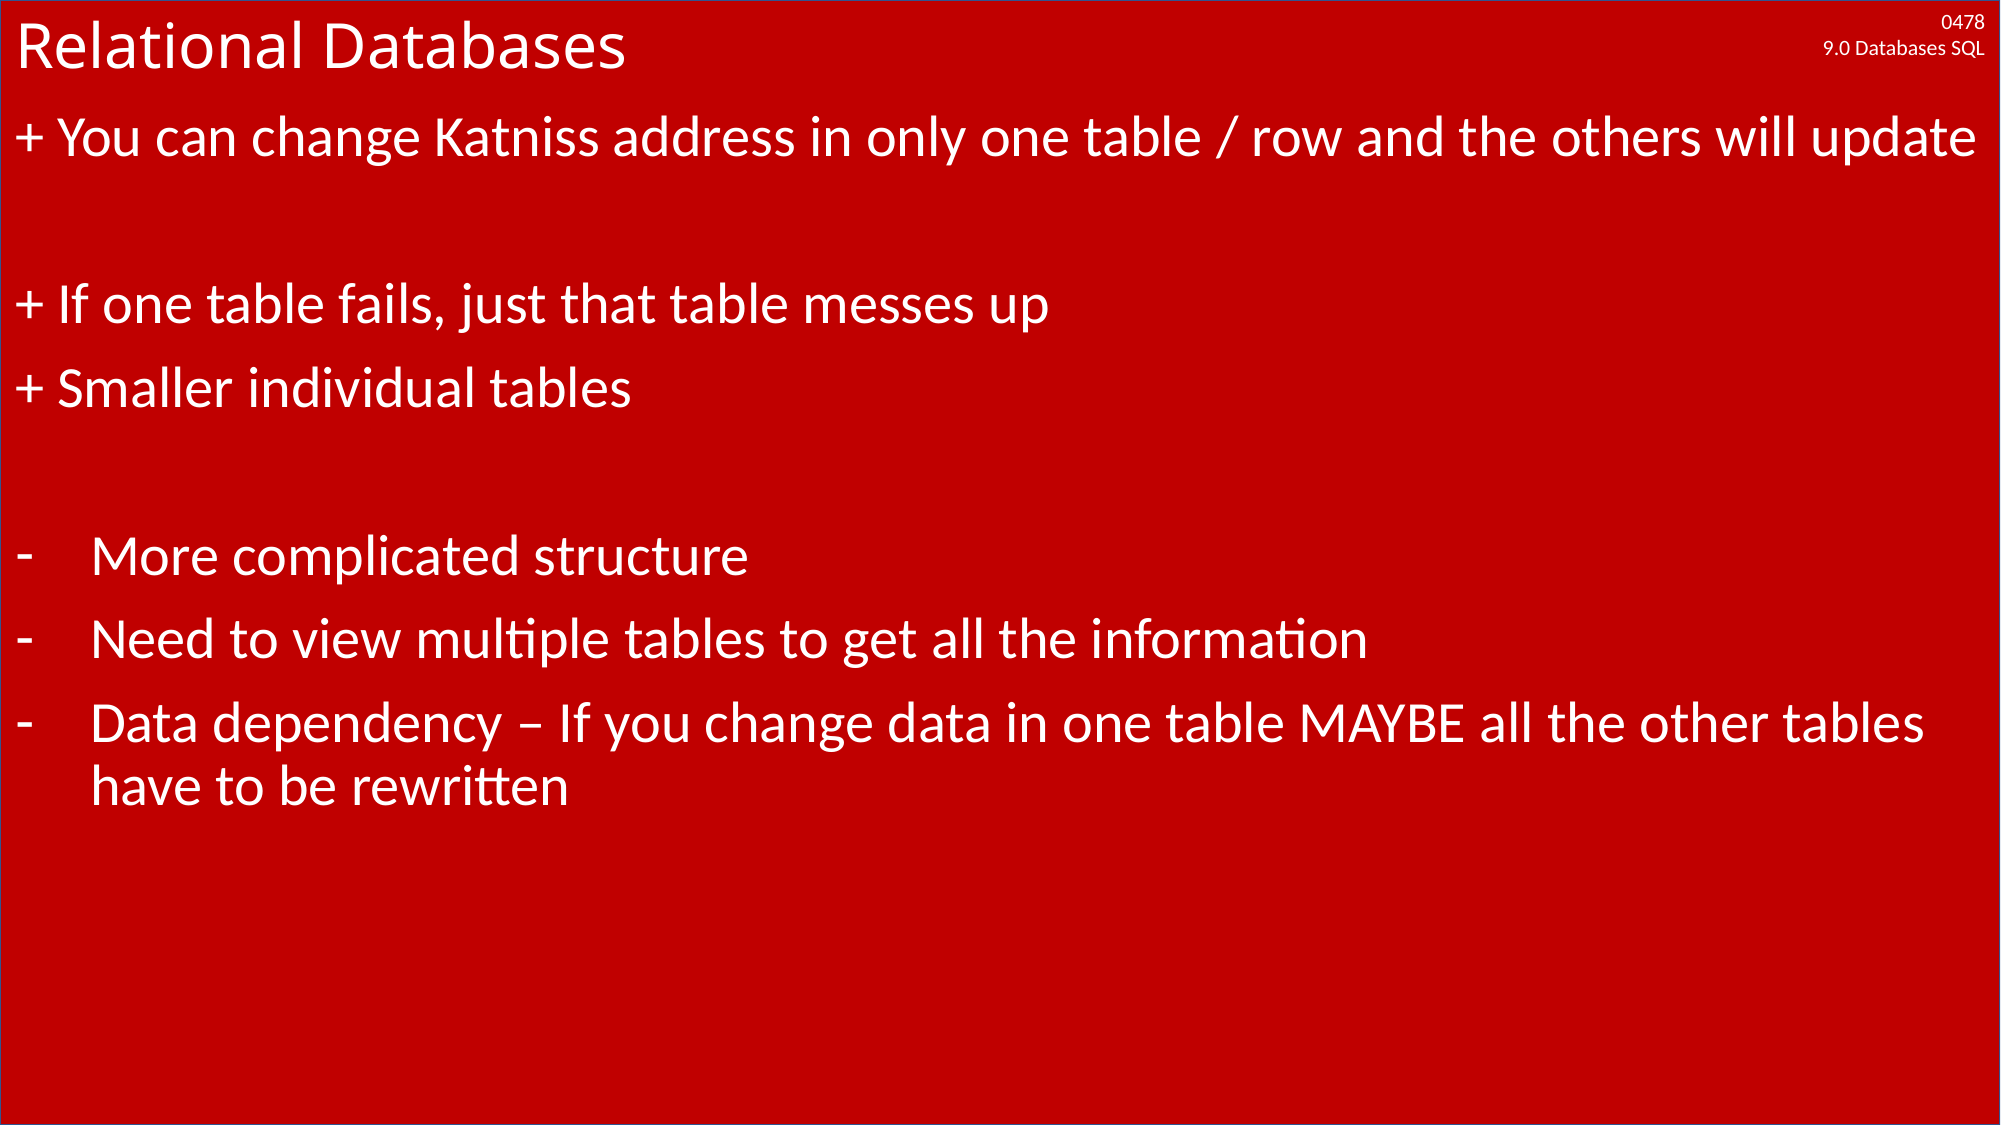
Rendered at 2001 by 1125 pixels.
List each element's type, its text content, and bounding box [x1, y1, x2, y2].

title Relational Databases [0, 0, 2000, 92]
list + You can change Katniss address in only one table / row and the others will update + If one table fails, just that table messes up + Smaller individual tables More complicated structure Need to view multiple tables to get all the information Data dependency – If you change data in one table MAYBE all the other tables have to be rewritten [0, 98, 2000, 1125]
